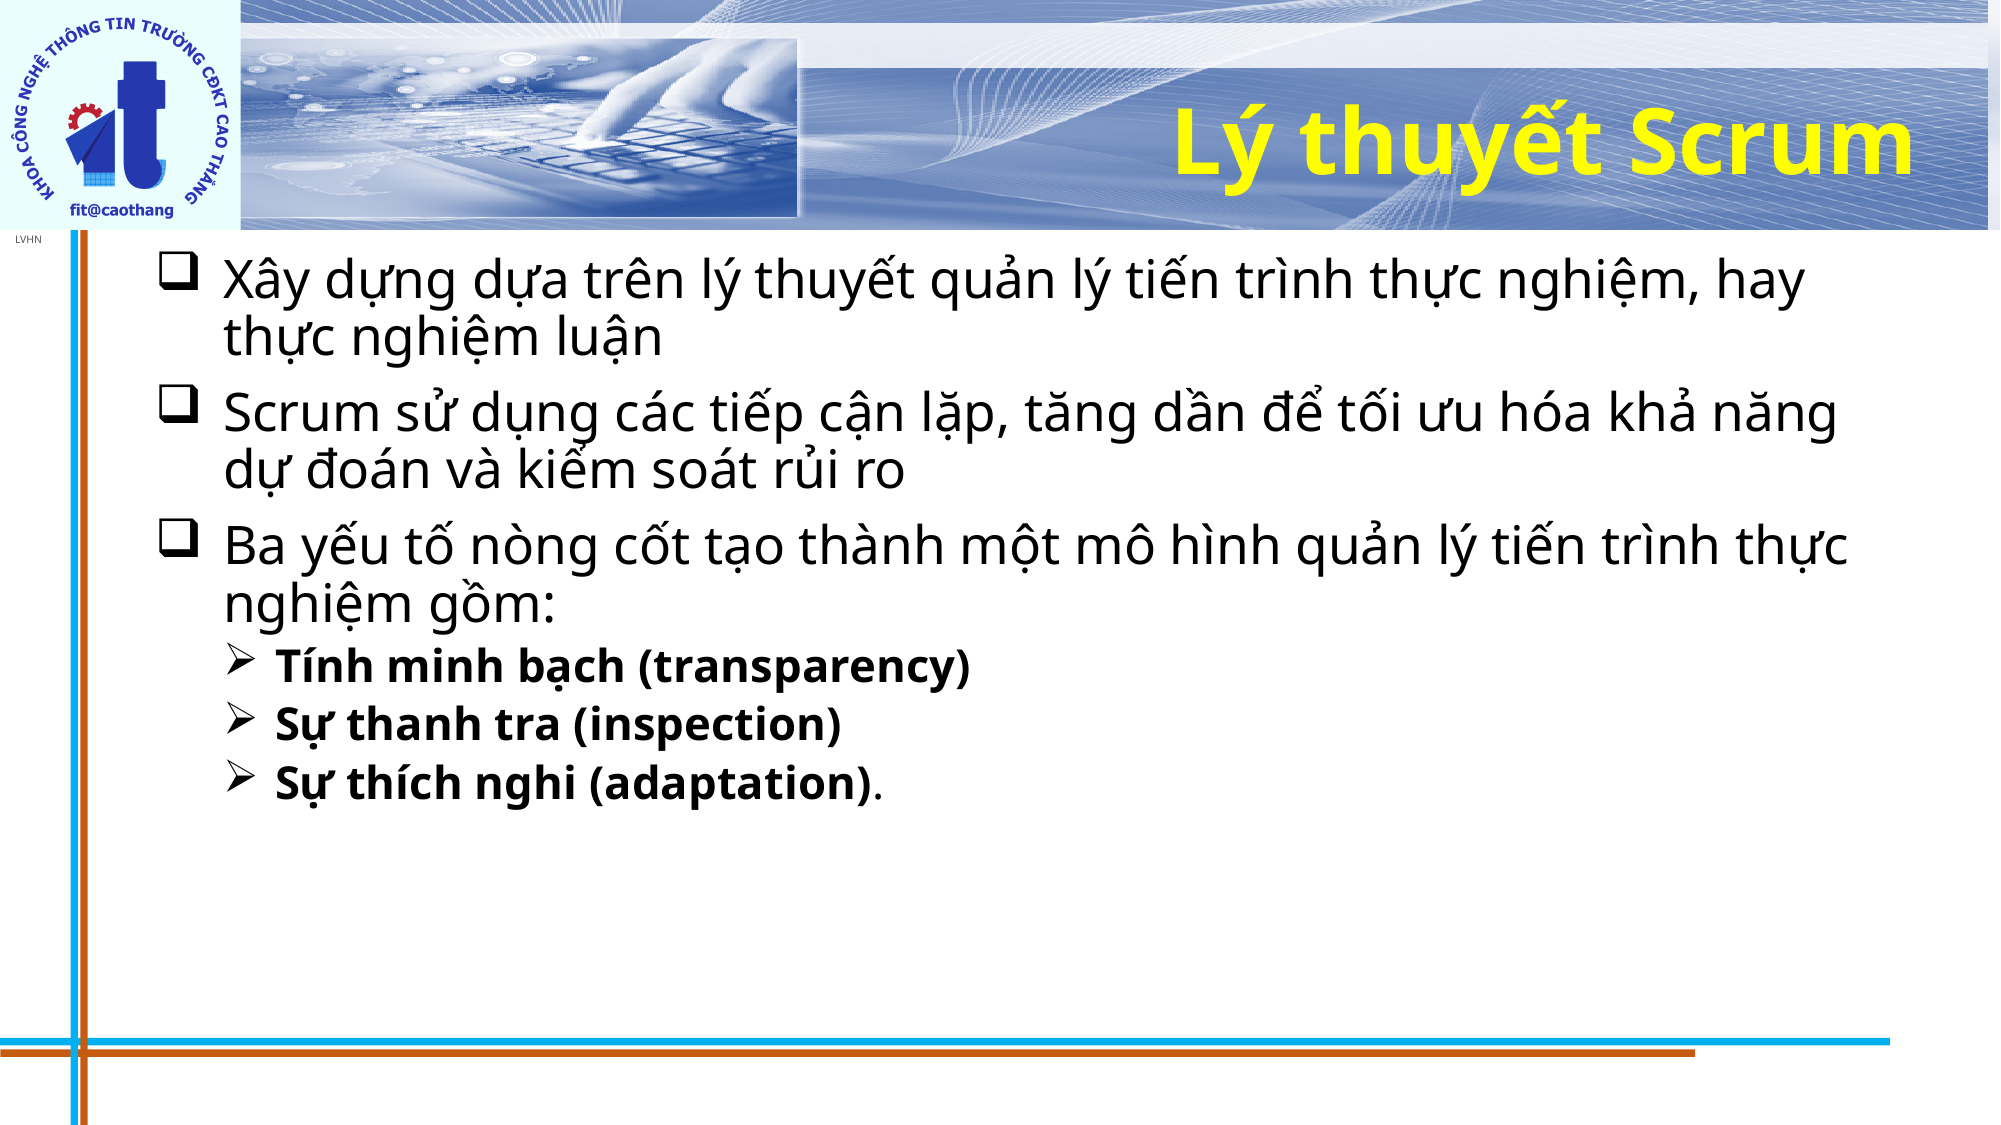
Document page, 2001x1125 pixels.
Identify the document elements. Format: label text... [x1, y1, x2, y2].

list Xây dựng dựa trên lý thuyết quản lý tiến trình thực nghiệm, hay thực nghiệm luận Scrum sử dụng các tiếp cận lặp, tăng dần để tối ưu hóa khả năng dự đoán và kiểm soát rủi ro Ba yếu tố nòng cốt tạo thành một mô hình quản lý tiến trình thực nghiệm gồm: Tính minh bạch (transparency) Sự thanh tra (inspection) Sự thích nghi (adaptation). [139, 245, 1934, 1014]
picture [0, 0, 241, 230]
title Lý thuyết Scrum [137, 36, 1934, 254]
